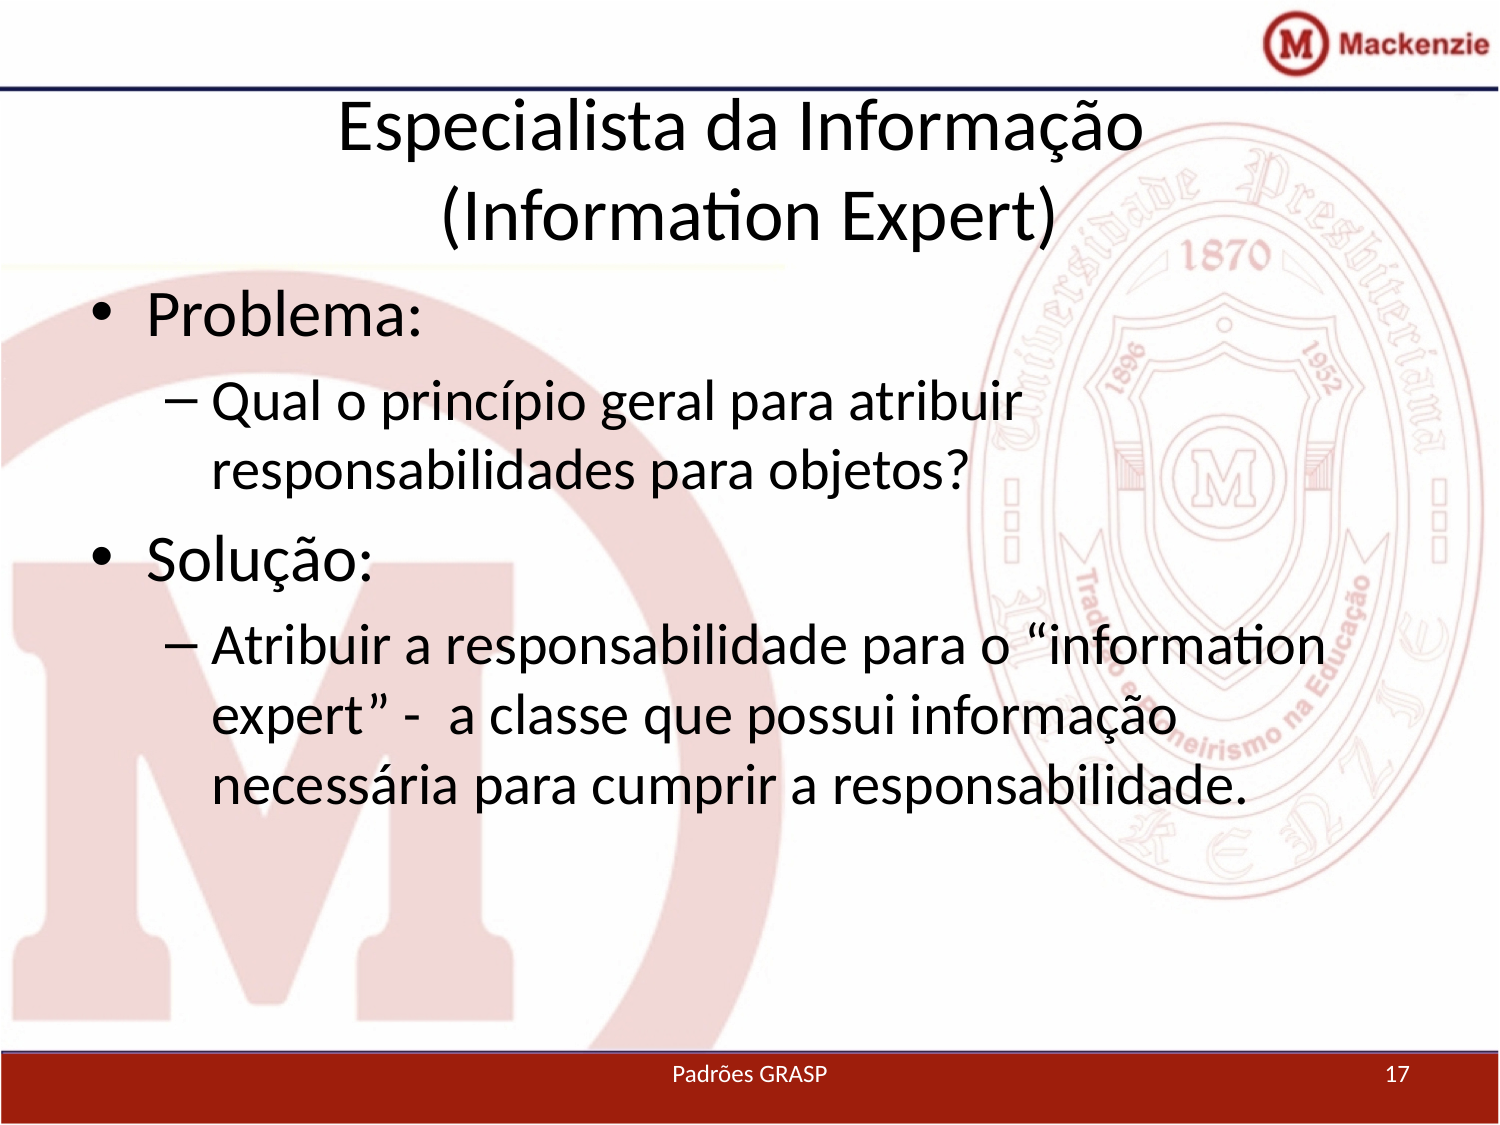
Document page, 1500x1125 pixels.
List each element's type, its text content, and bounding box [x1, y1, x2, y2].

footer Padrões GRASP [512, 1042, 988, 1103]
list Problema: Qual o princípio geral para atribuir responsabilidades para objetos? Solução: Atribuir a responsabilidade para o “information expert” - a classe que possui informação necessária para cumprir a responsabilidade. [75, 262, 1425, 1005]
title Especialista da Informação (Information Expert) [75, 71, 1425, 260]
slide_number 17 [1074, 1042, 1425, 1103]
picture [0, 0, 1499, 1125]
